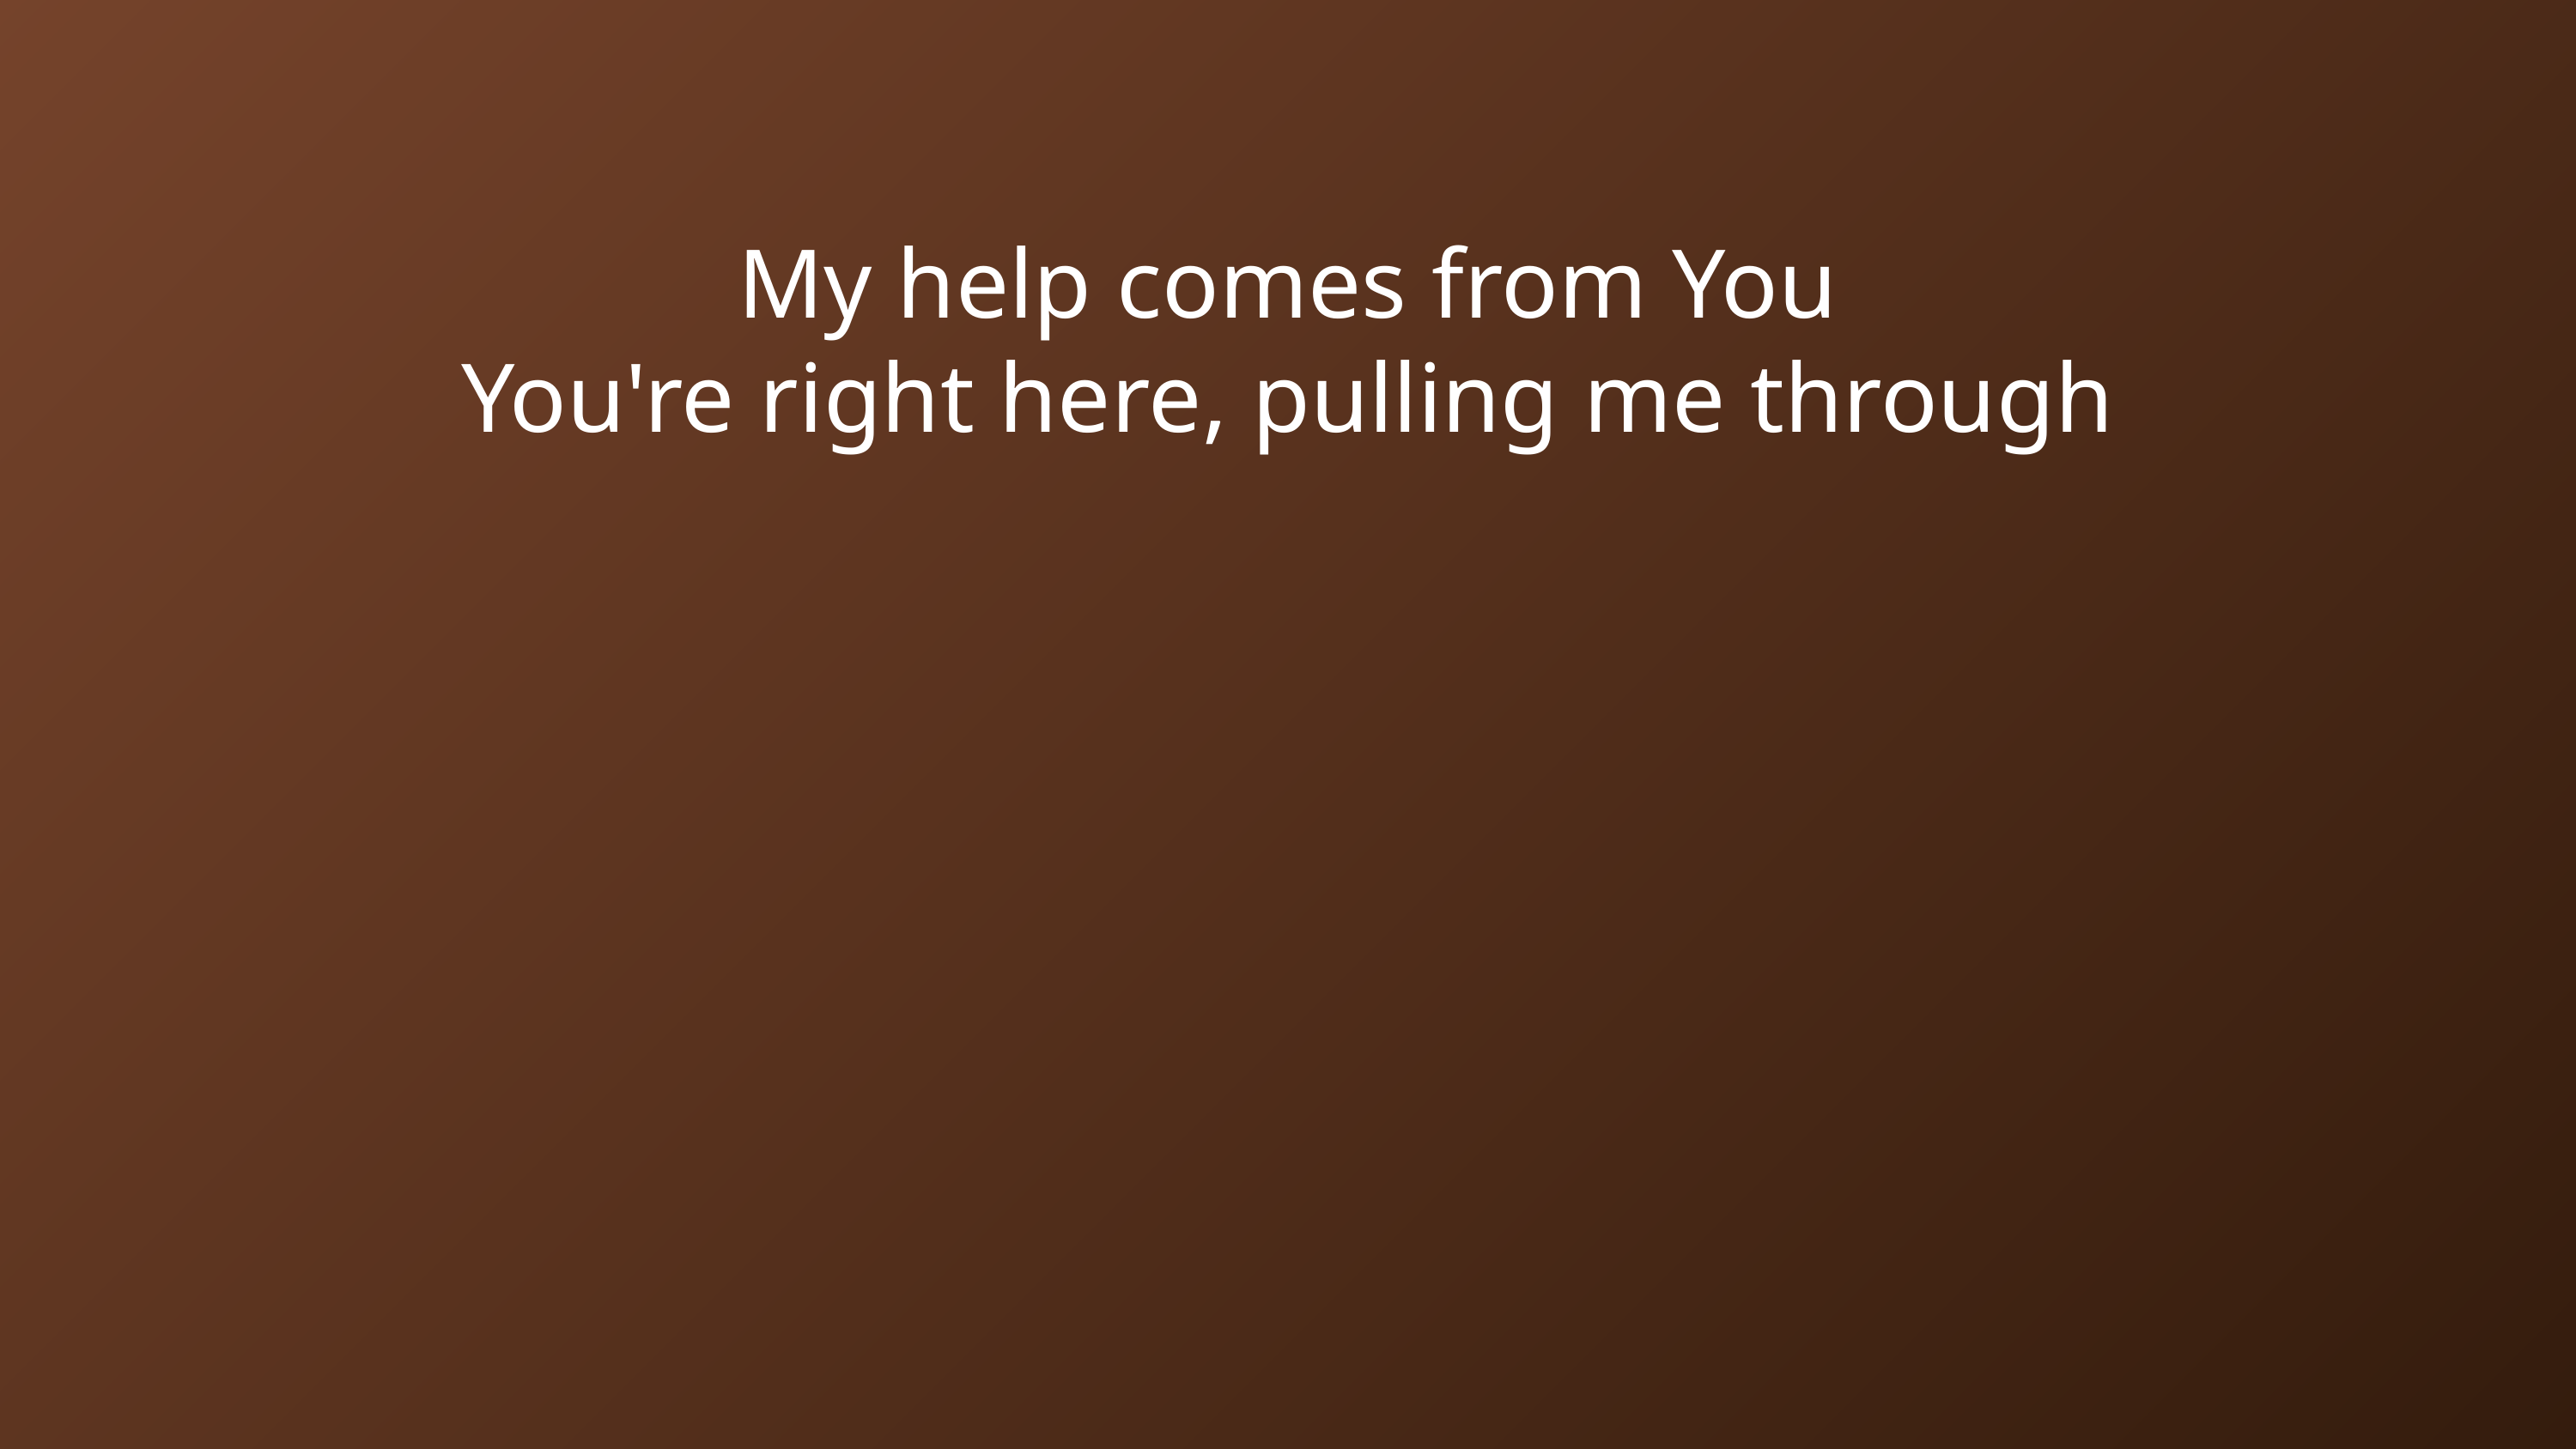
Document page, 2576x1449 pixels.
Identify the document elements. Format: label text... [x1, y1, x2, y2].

text_box My help comes from You You're right here, pulling me through [128, 217, 2447, 572]
